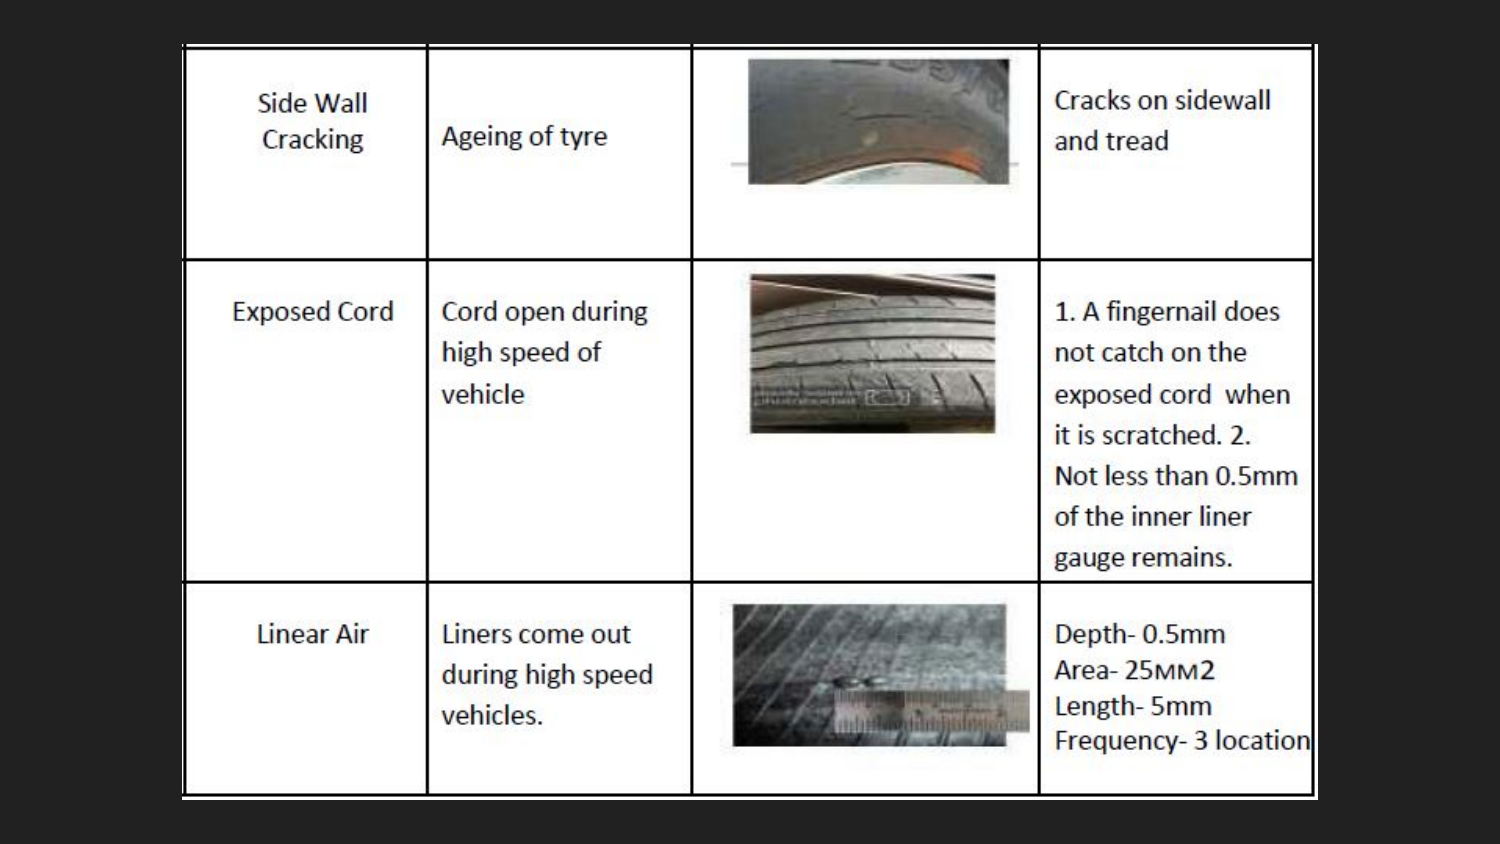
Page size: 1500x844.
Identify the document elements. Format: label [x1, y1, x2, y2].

picture [182, 44, 1318, 800]
